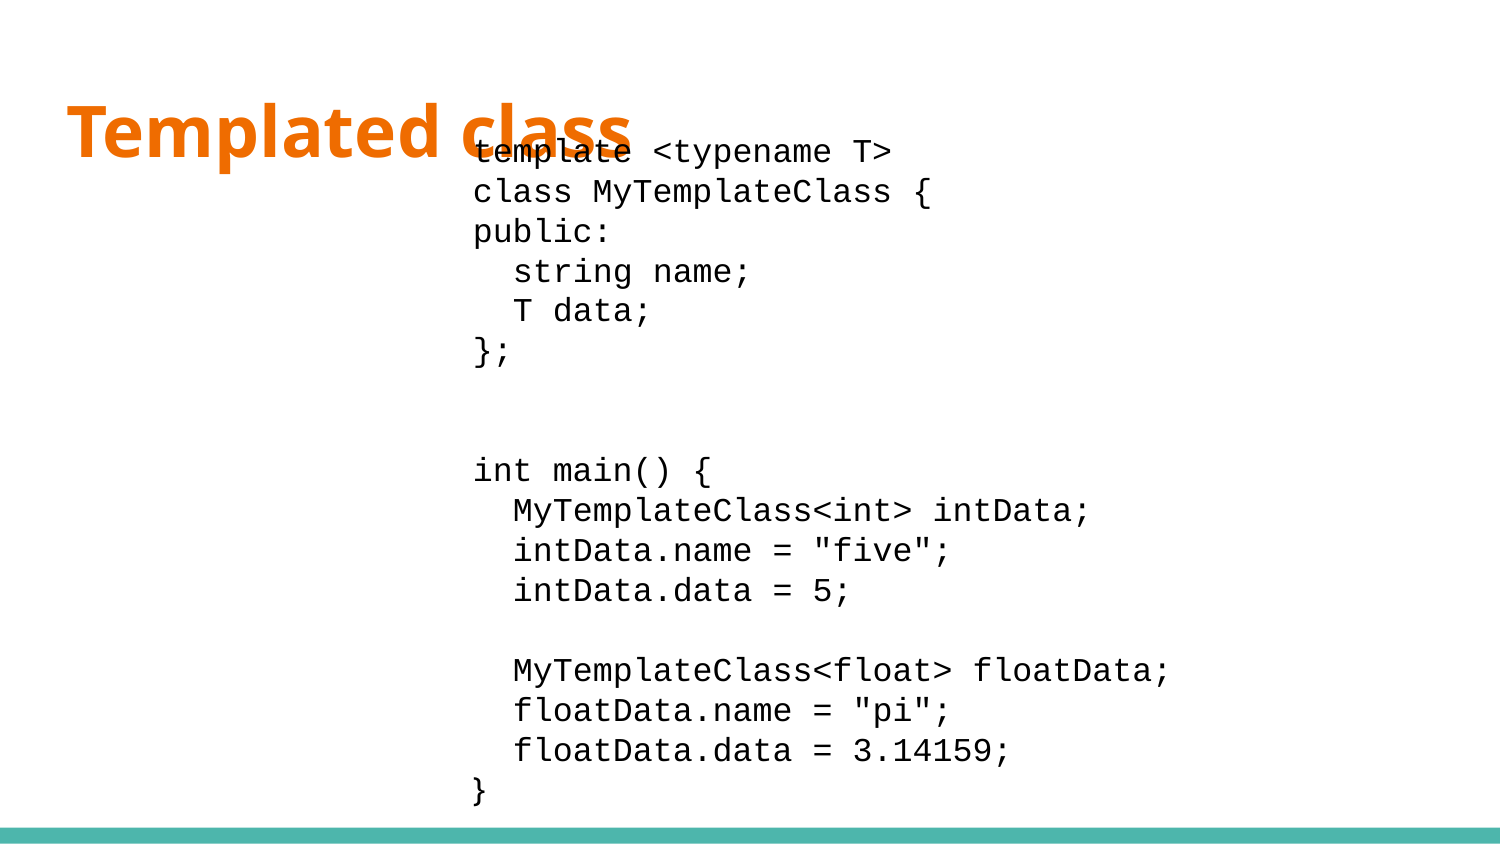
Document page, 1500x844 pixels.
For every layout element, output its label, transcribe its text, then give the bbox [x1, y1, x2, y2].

text_box template <typename T> class MyTemplateClass { public: string name; T data; }; int main() { MyTemplateClass<int> intData; intData.name = "five"; intData.data = 5; MyTemplateClass<float> floatData; floatData.name = "pi"; floatData.data = 3.14159; } [457, 113, 1488, 823]
title Templated class [51, 71, 1449, 188]
